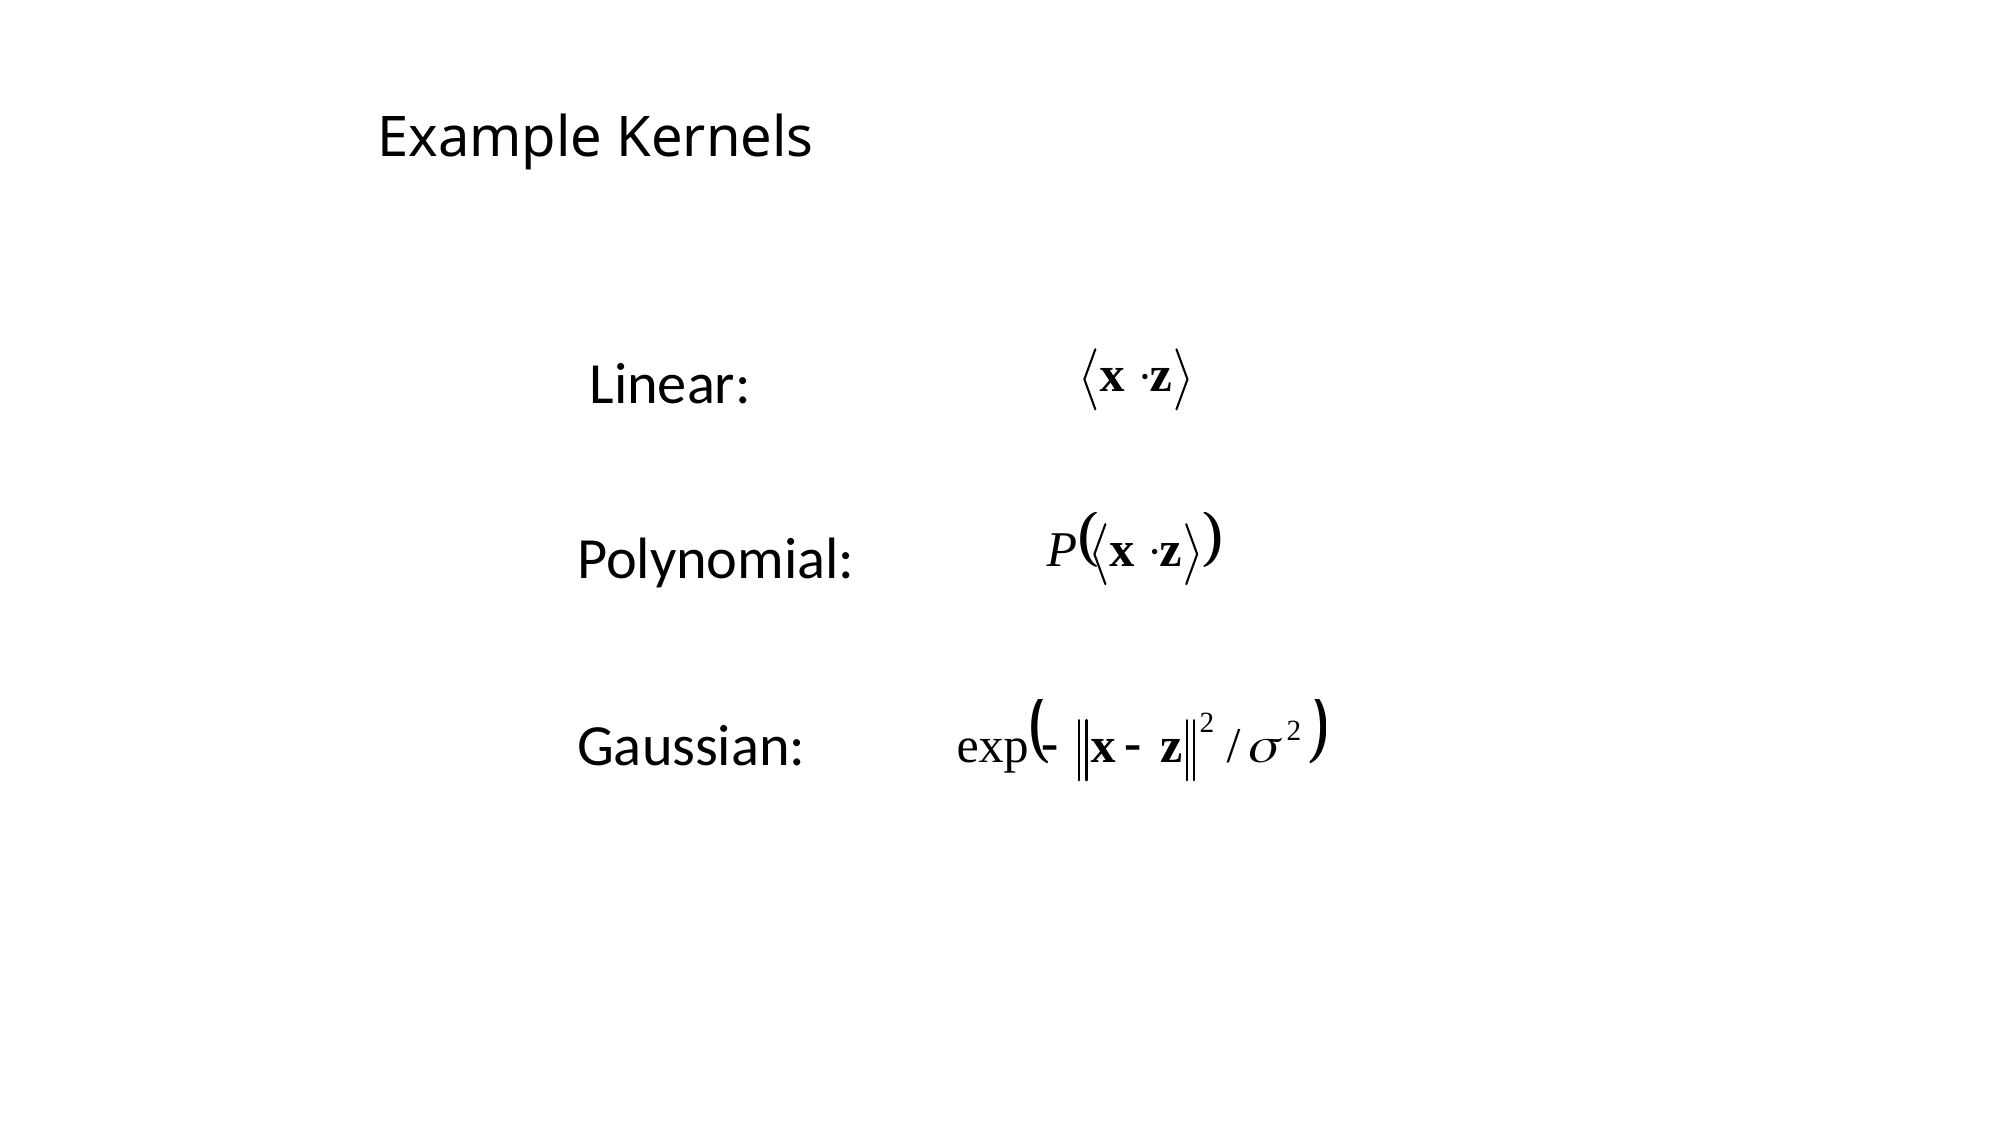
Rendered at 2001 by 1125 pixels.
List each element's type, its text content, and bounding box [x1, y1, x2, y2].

text_box Gaussian: [562, 699, 863, 785]
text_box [949, 699, 1326, 792]
title Example Kernels [362, 100, 1638, 177]
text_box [1074, 337, 1201, 422]
text_box Linear: [575, 337, 825, 423]
text_box Polynomial: [562, 512, 900, 598]
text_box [1037, 512, 1221, 596]
